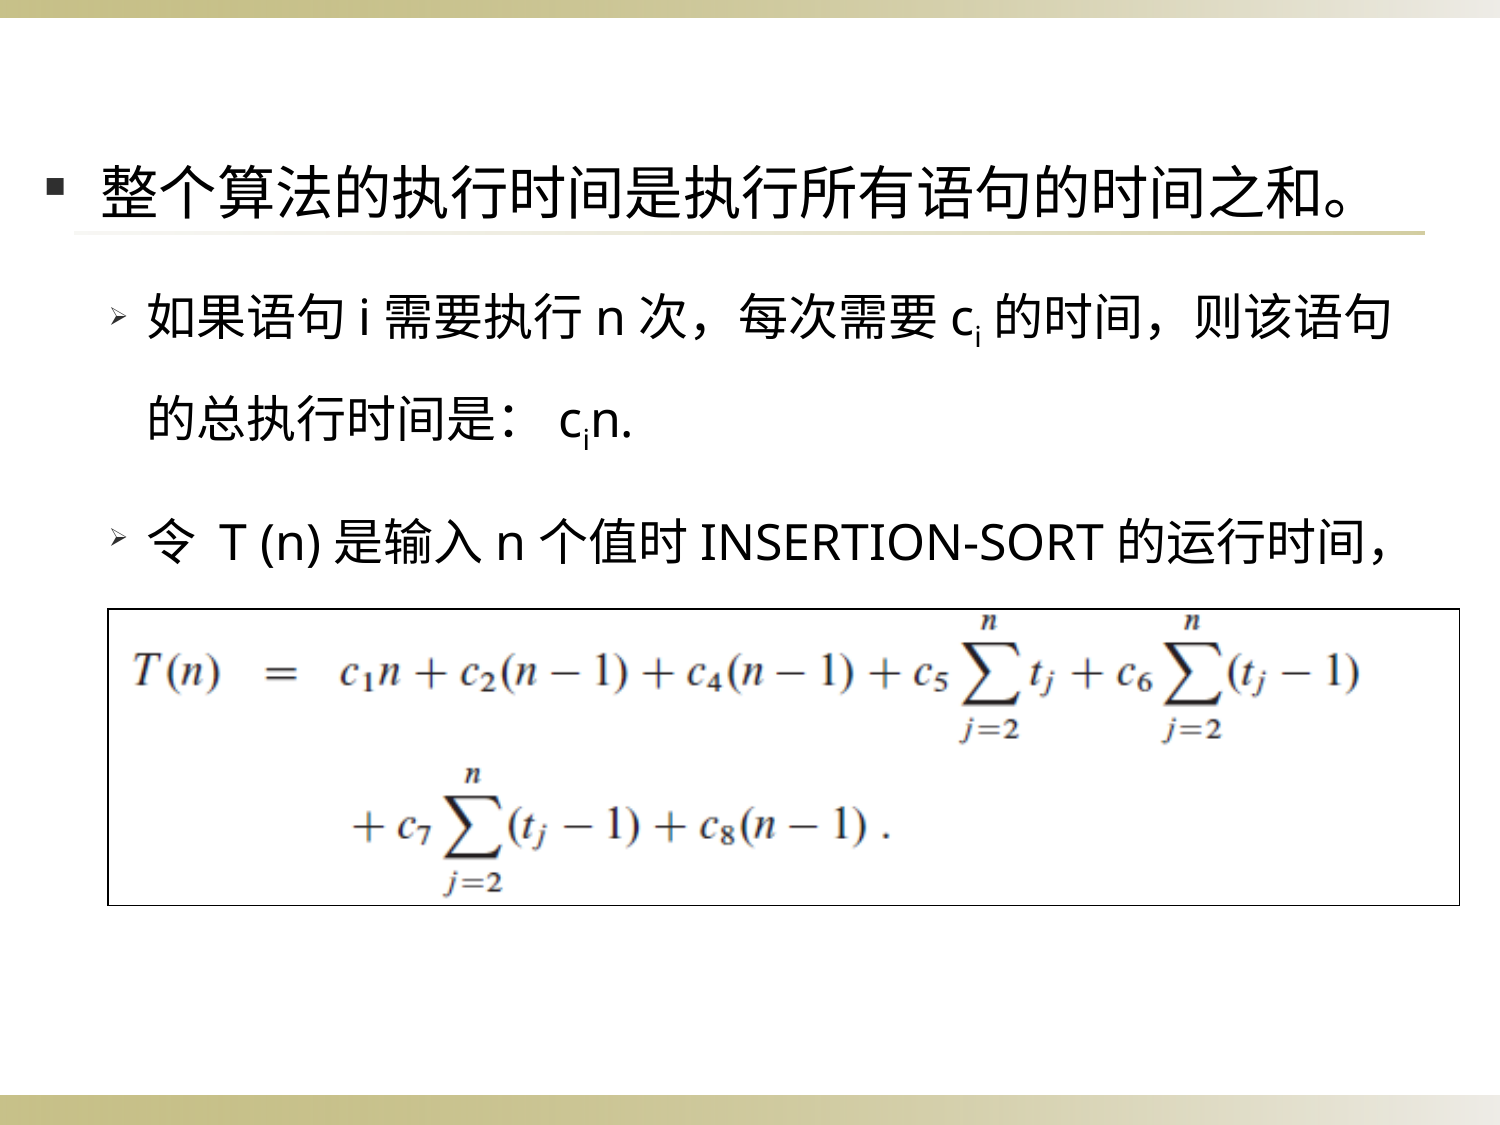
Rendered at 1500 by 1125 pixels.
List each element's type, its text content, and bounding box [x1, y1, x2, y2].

picture [108, 609, 1460, 906]
list 整个算法的执行时间是执行所有语句的时间之和。 如果语句i需要执行n次，每次需要ci的时间，则该语句的总执行时间是：cin. 令 T (n)是输入n个值时INSERTION-SORT的运行时间，则有： [29, 113, 1459, 941]
